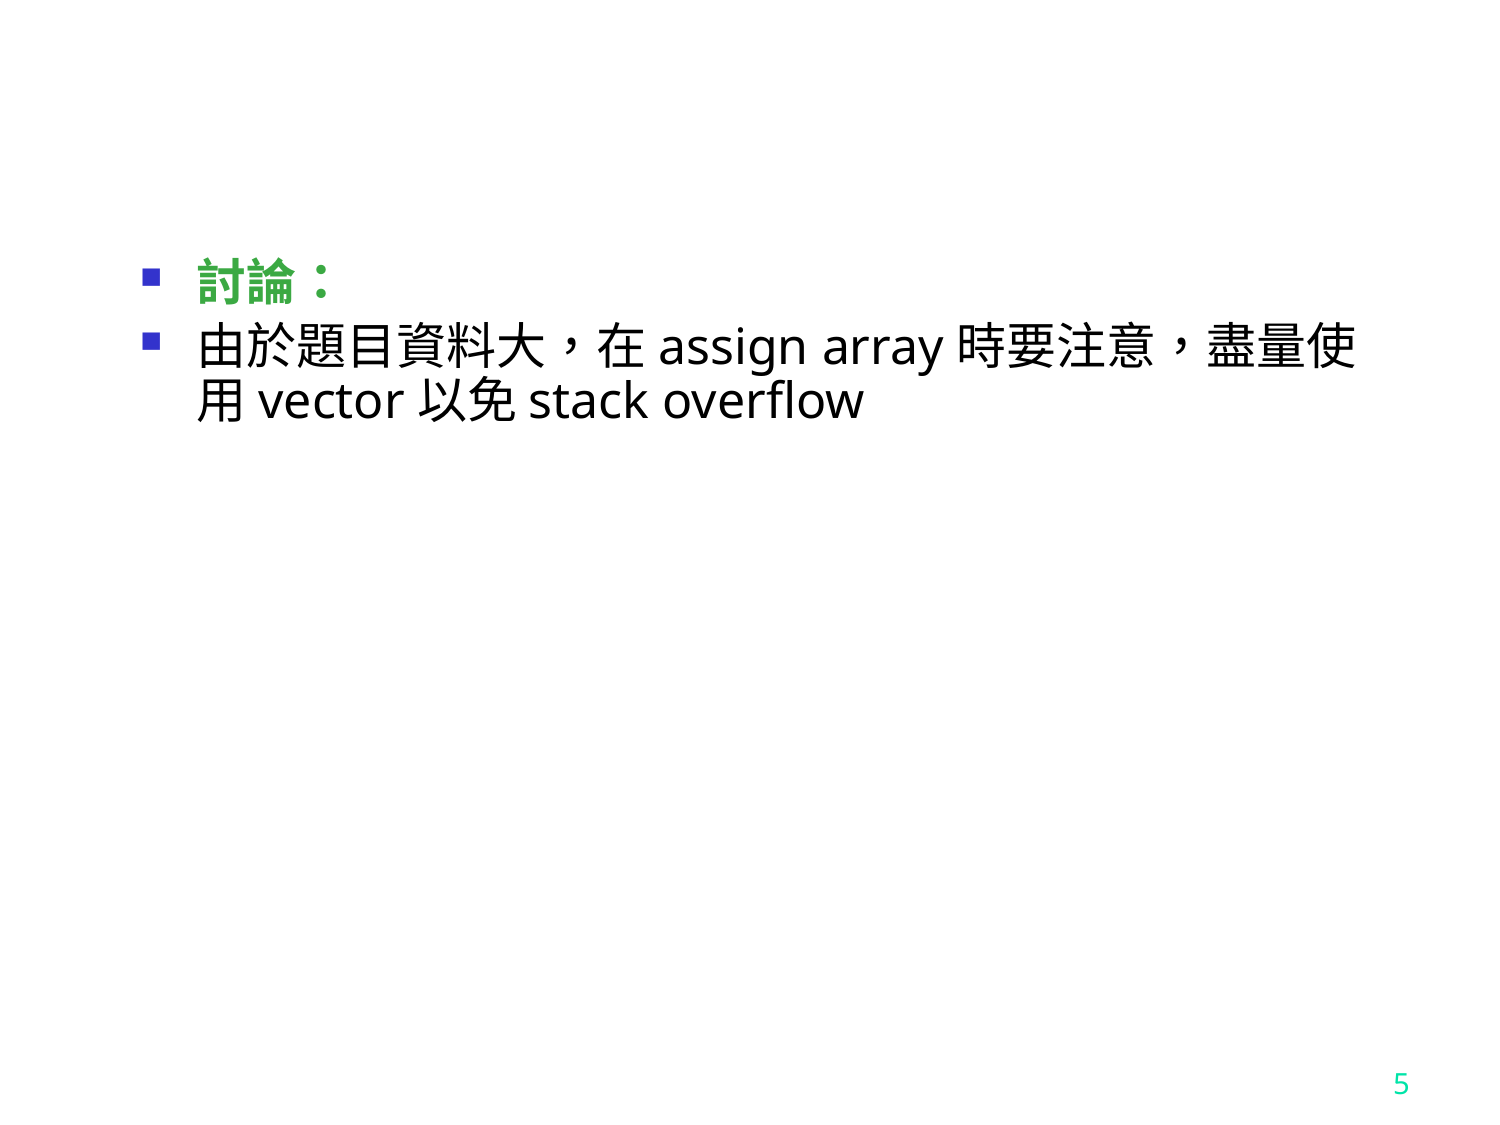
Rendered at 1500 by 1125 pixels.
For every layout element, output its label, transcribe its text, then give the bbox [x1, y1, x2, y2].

slide_number 5 [1112, 1037, 1426, 1113]
list 討論： 由於題目資料大，在assign array時要注意，盡量使用vector以免stack overflow [125, 249, 1400, 1013]
